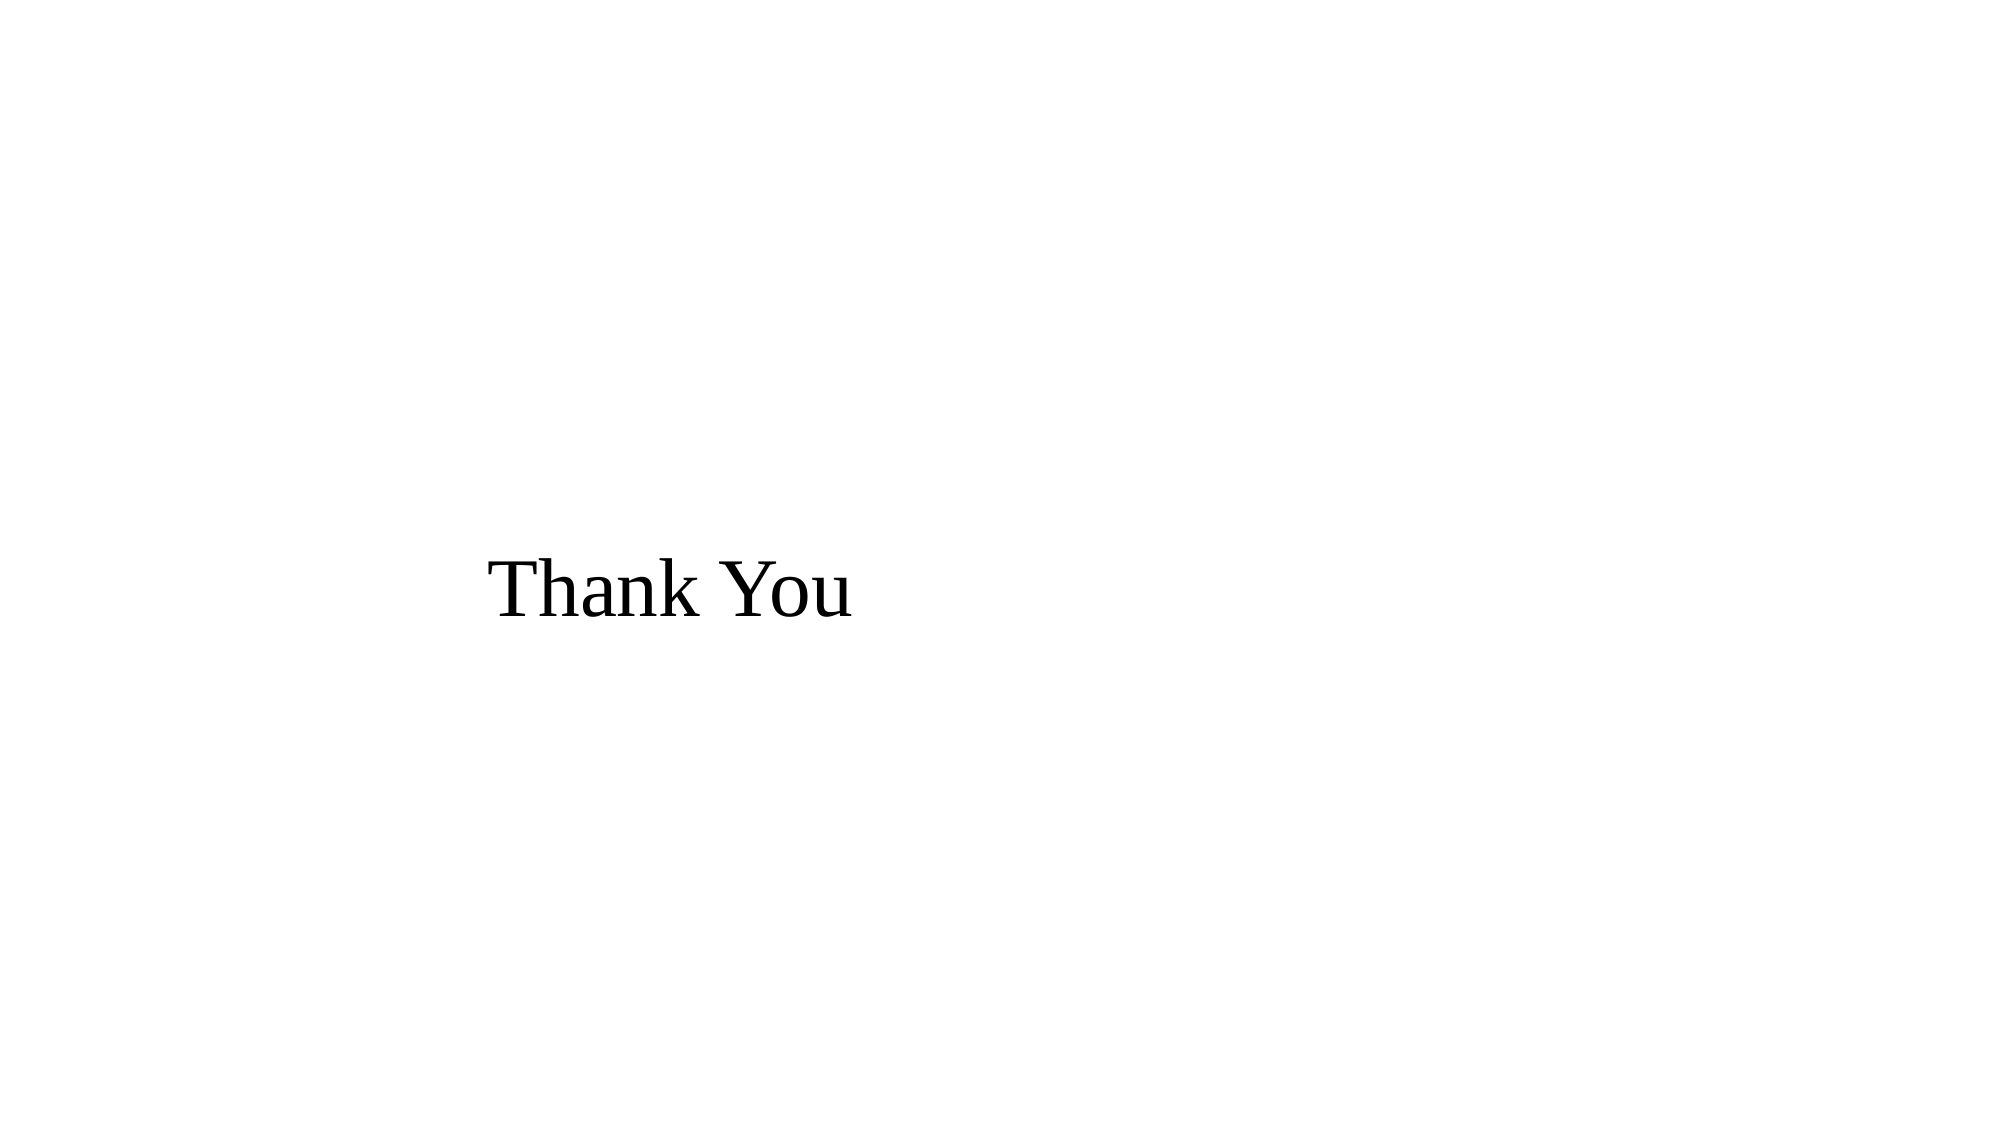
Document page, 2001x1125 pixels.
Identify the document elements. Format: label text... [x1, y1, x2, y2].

text_box Thank You [472, 526, 1357, 641]
